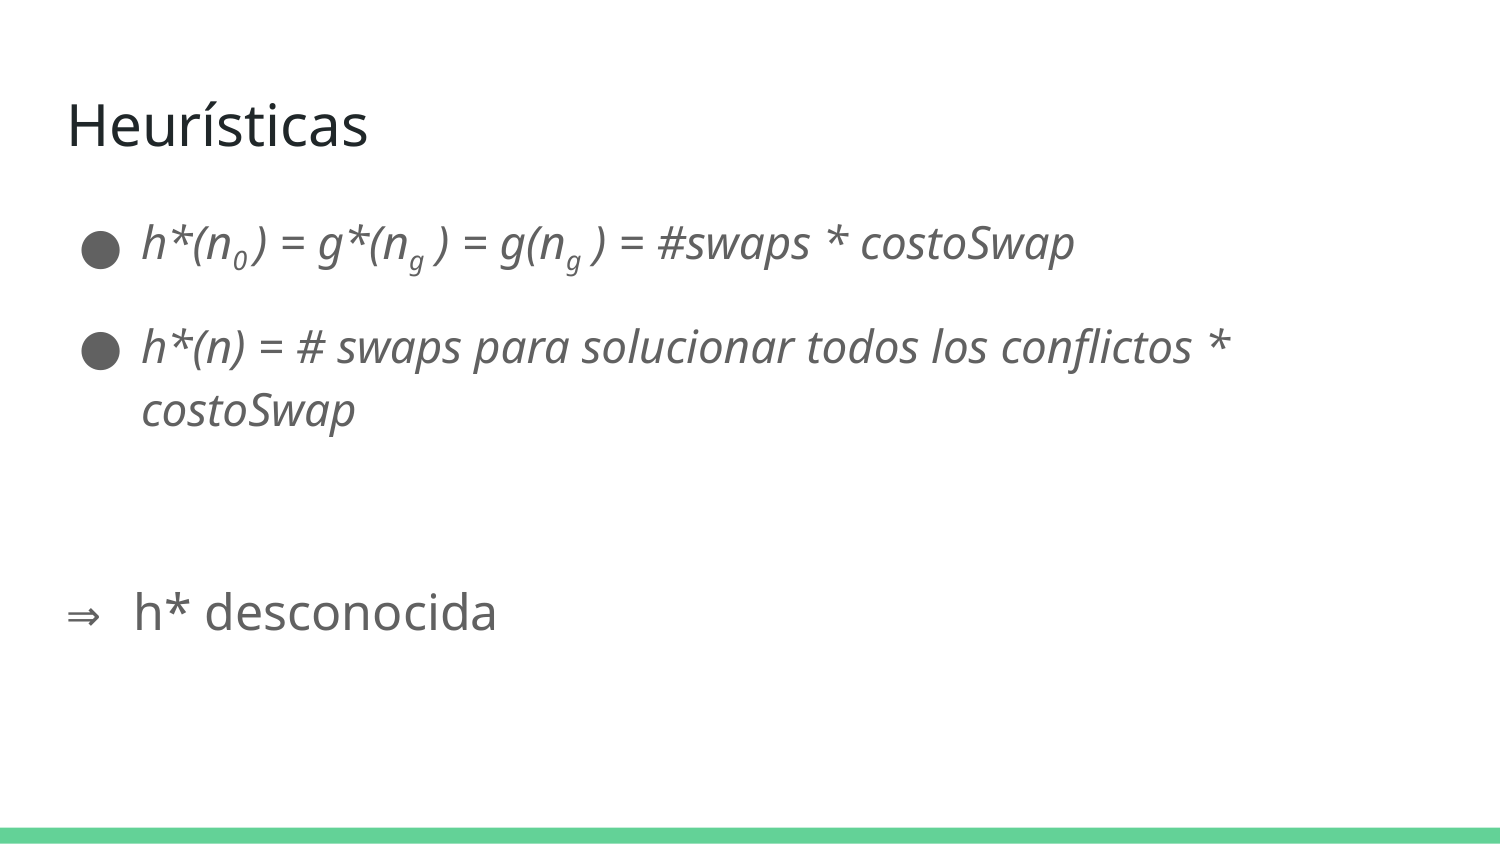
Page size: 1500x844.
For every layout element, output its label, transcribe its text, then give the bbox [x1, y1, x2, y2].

title Heurísticas [51, 72, 1449, 167]
list h*(n0 ) = g*(ng ) = g(ng ) = #swaps * costoSwap h*(n) = # swaps para solucionar todos los conflictos * costoSwap ⇒ h* desconocida [51, 189, 1449, 750]
